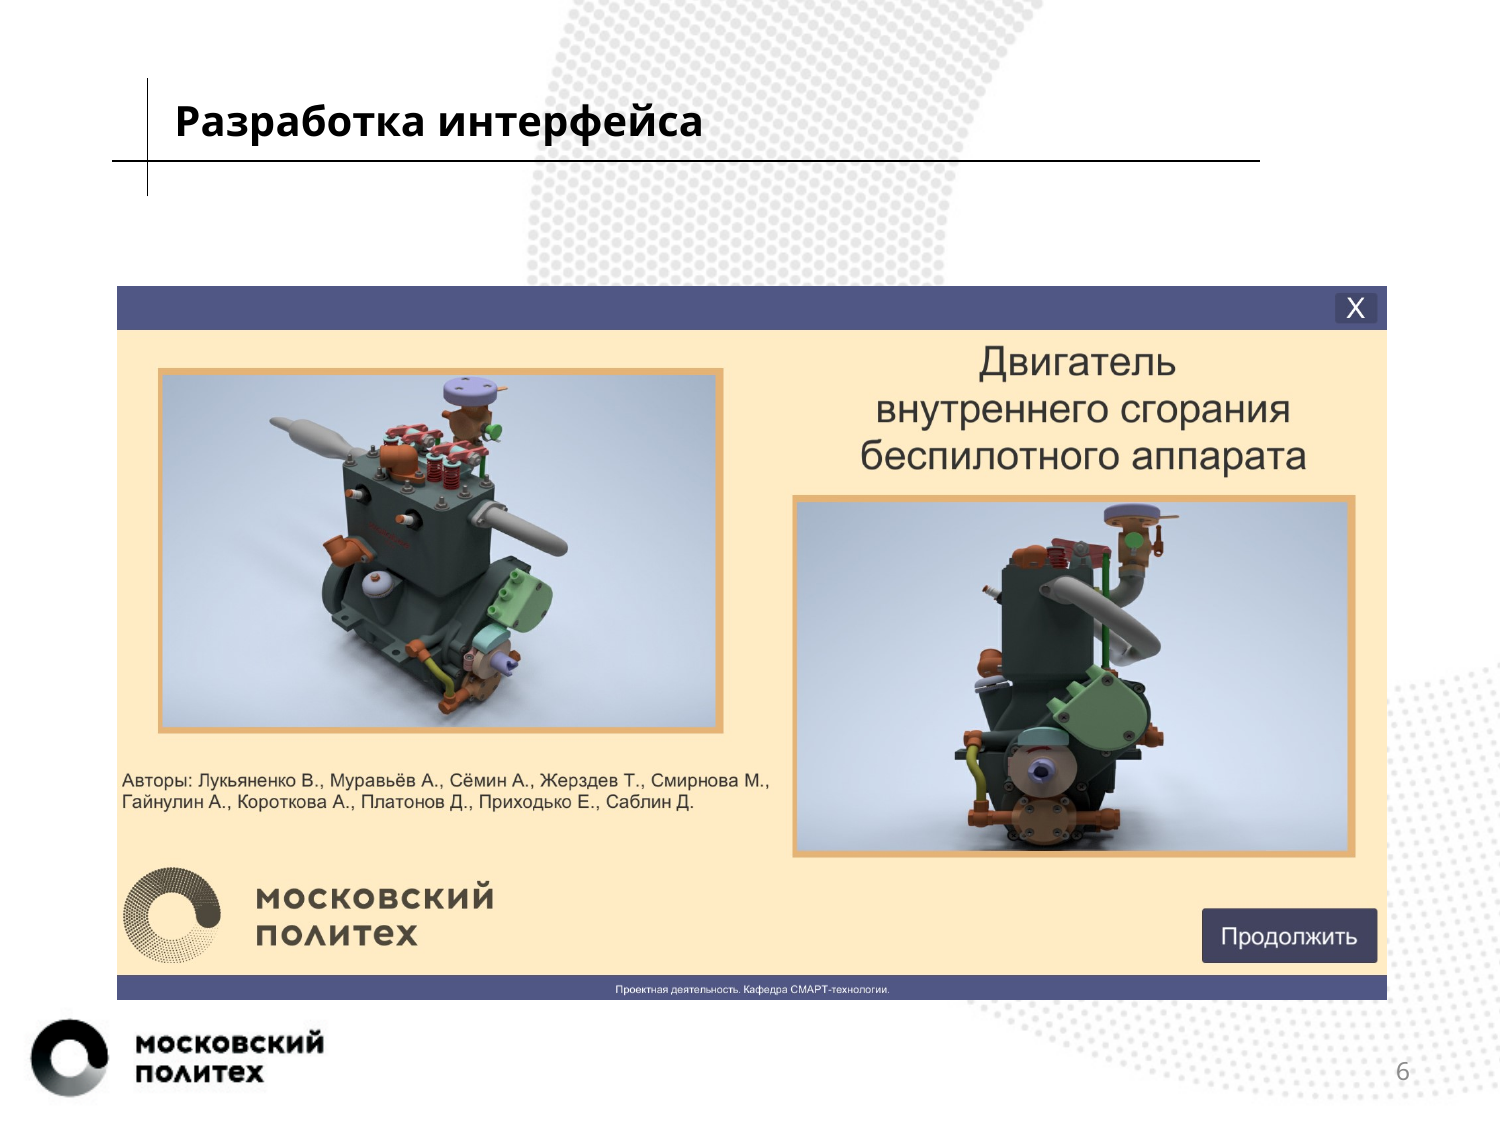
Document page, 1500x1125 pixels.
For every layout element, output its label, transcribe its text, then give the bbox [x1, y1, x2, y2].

picture [0, 0, 1500, 1125]
text_box Разработка интерфейса [159, 78, 1427, 161]
slide_number 6 [1074, 1042, 1425, 1103]
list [117, 285, 1387, 1000]
